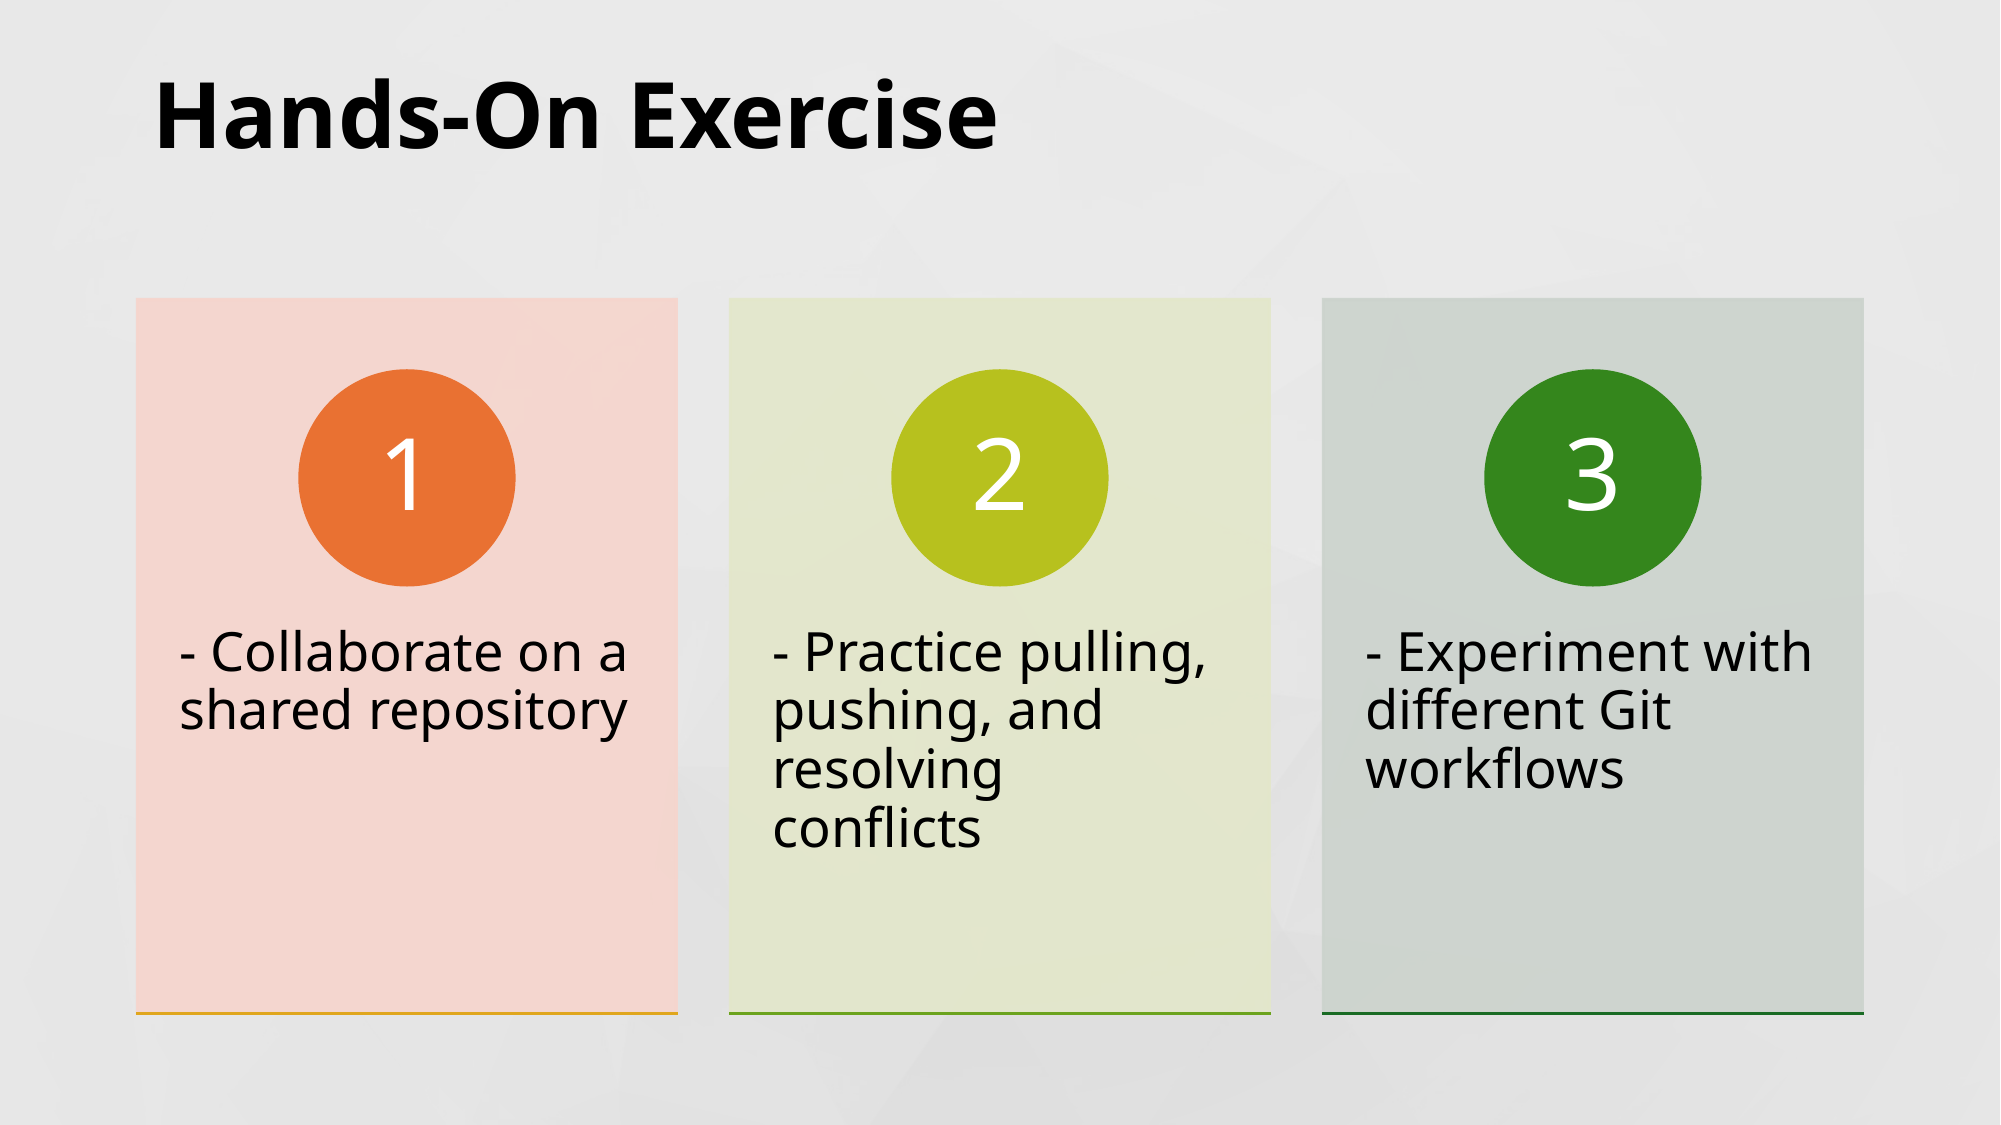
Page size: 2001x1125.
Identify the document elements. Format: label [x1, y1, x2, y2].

list [136, 298, 1863, 1014]
picture [0, 0, 2000, 1125]
